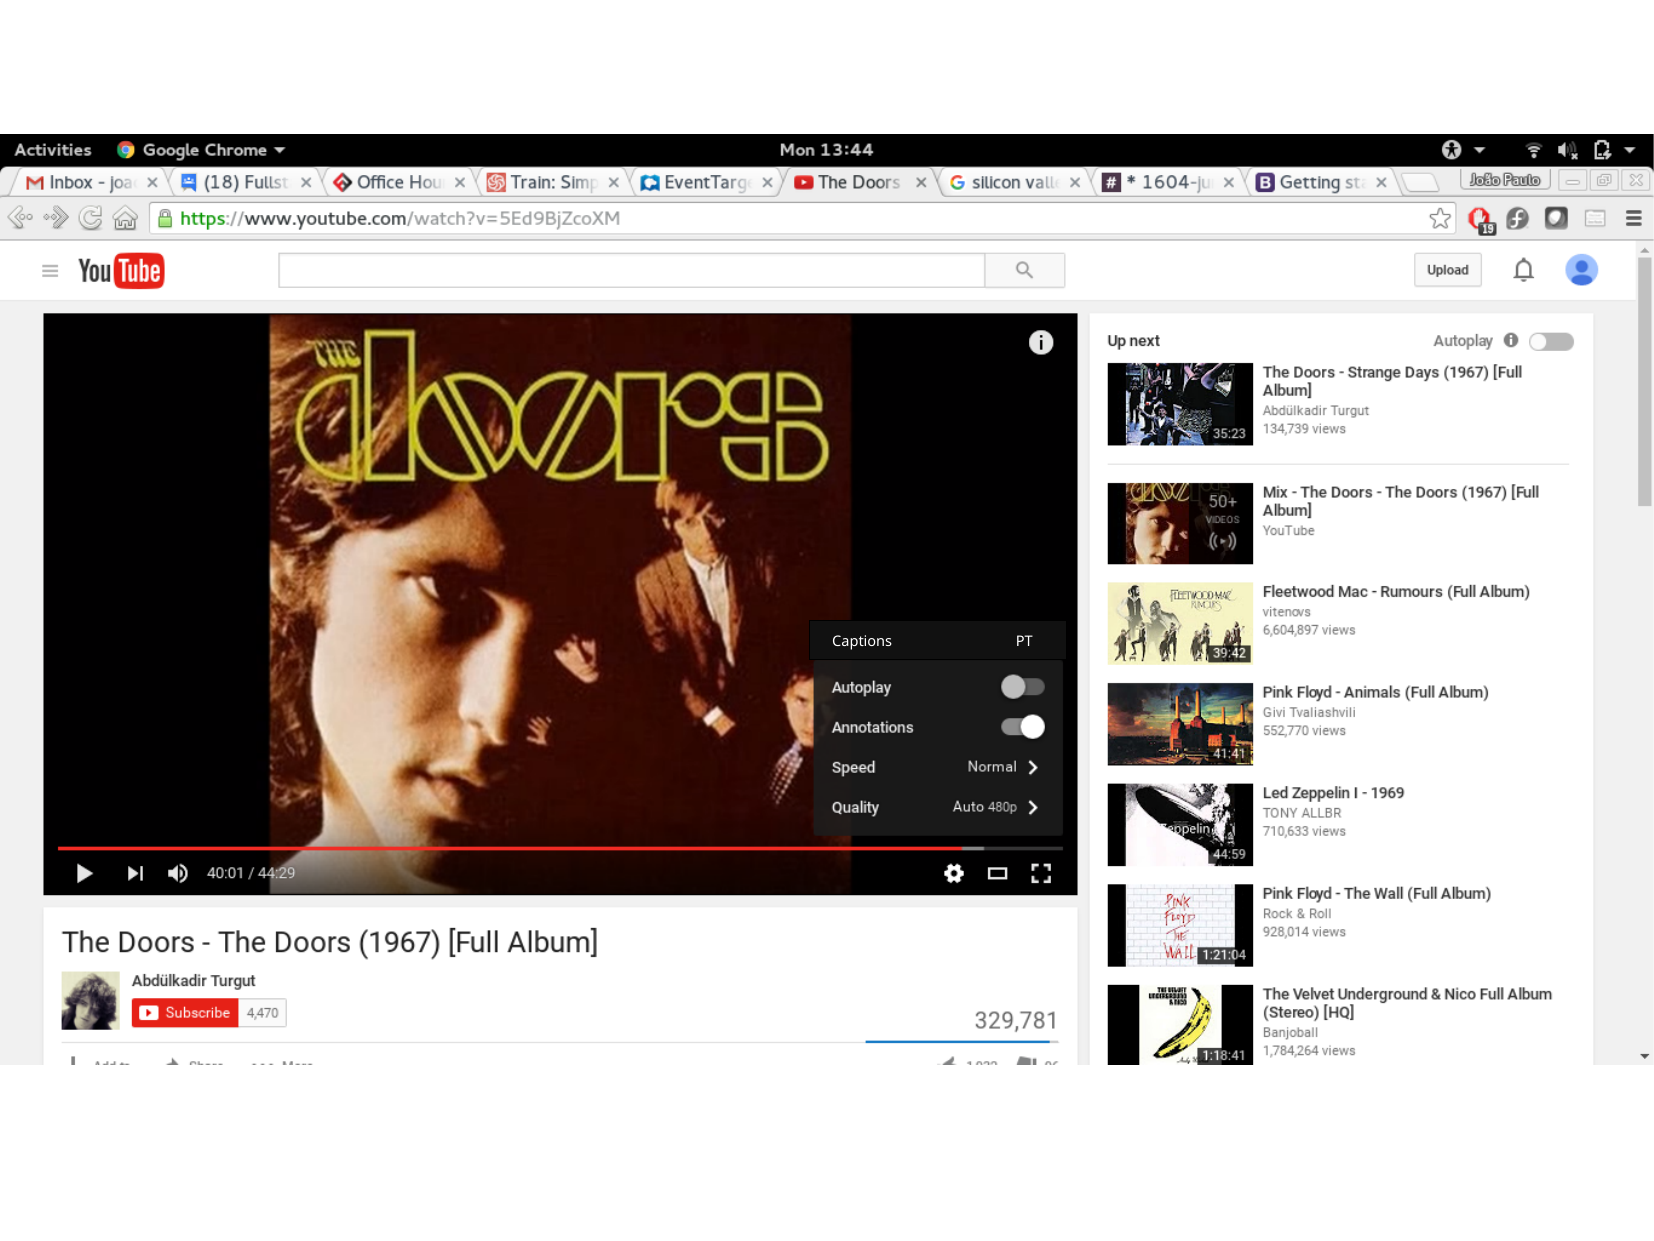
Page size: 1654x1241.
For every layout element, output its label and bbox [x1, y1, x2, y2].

picture [0, 134, 1654, 1065]
